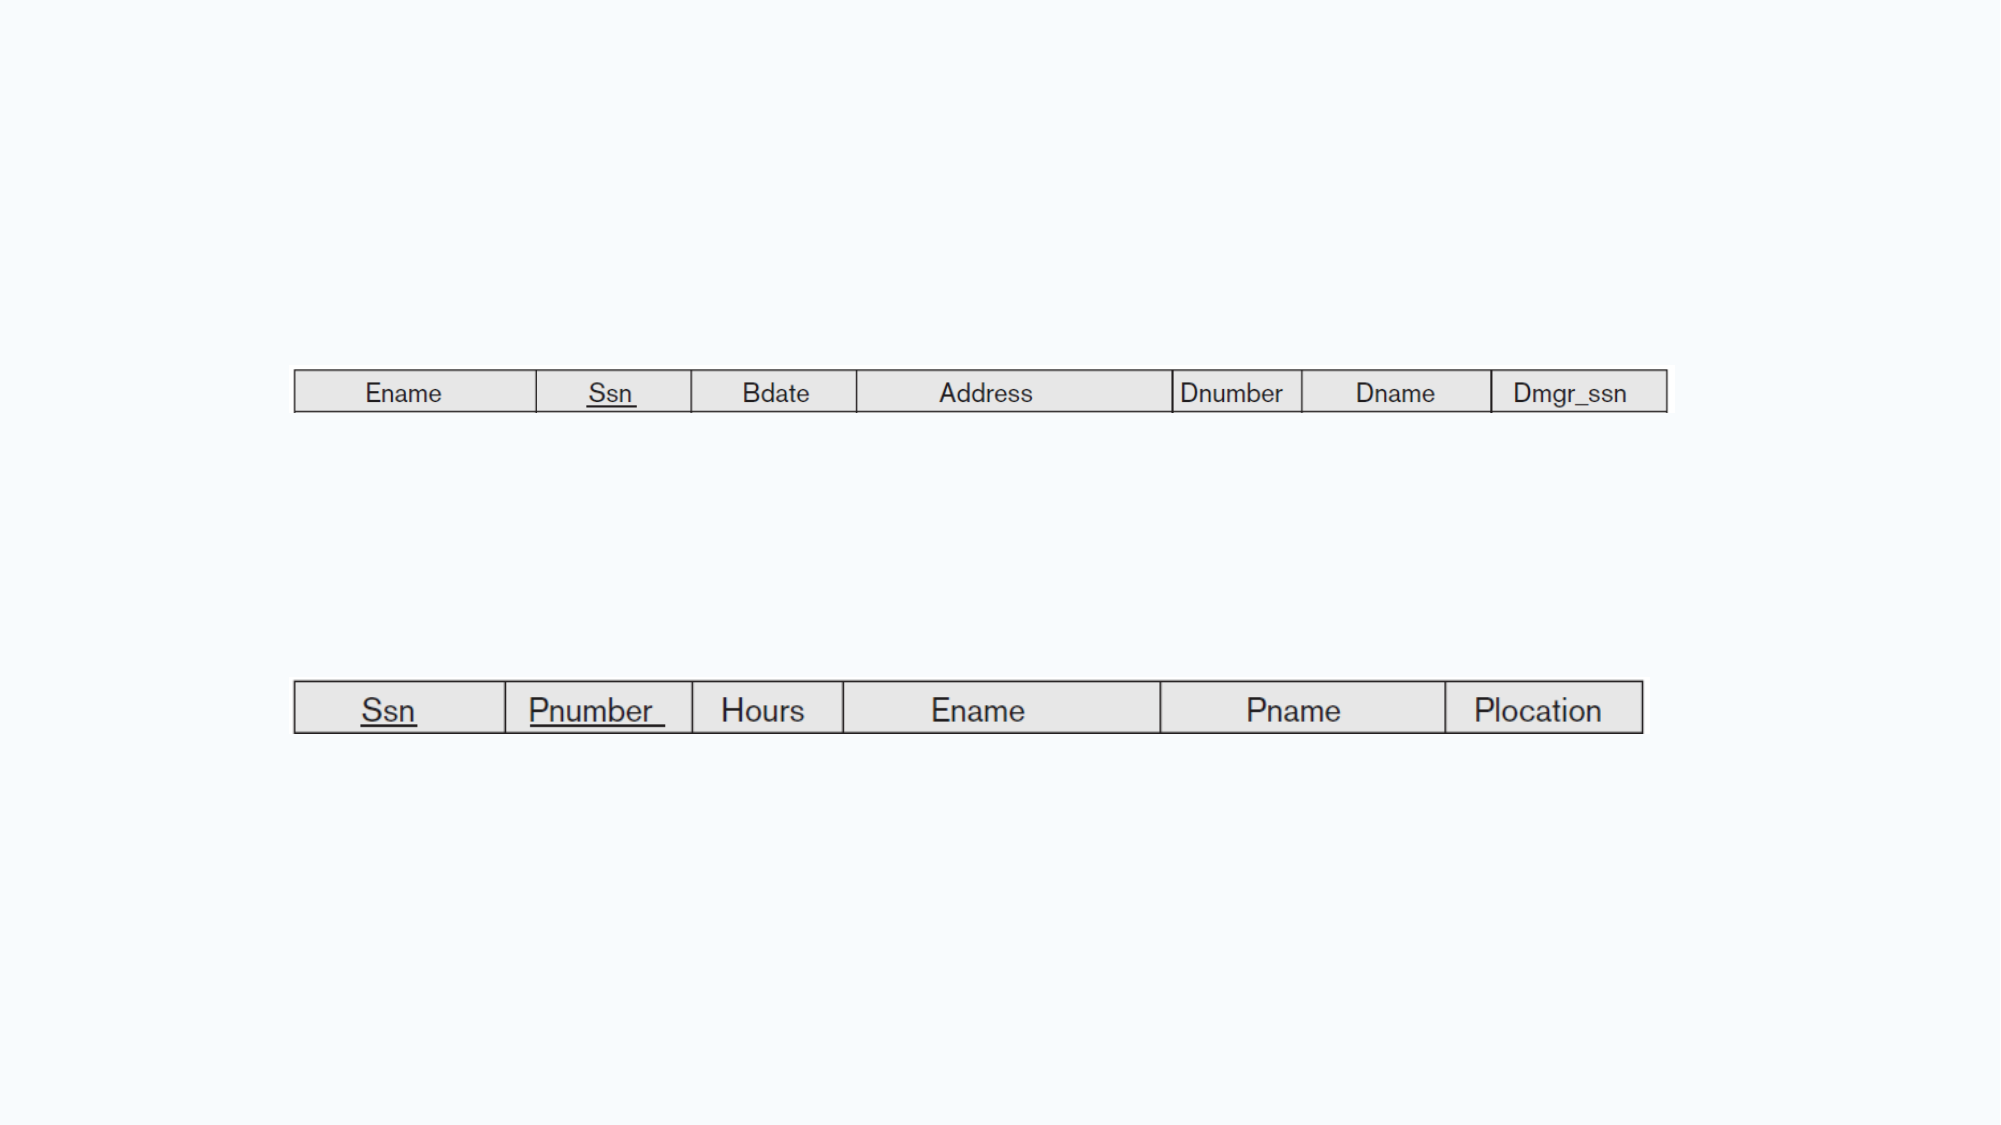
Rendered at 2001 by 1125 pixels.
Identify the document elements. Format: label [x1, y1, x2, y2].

picture [289, 365, 1675, 413]
list [289, 677, 1650, 734]
